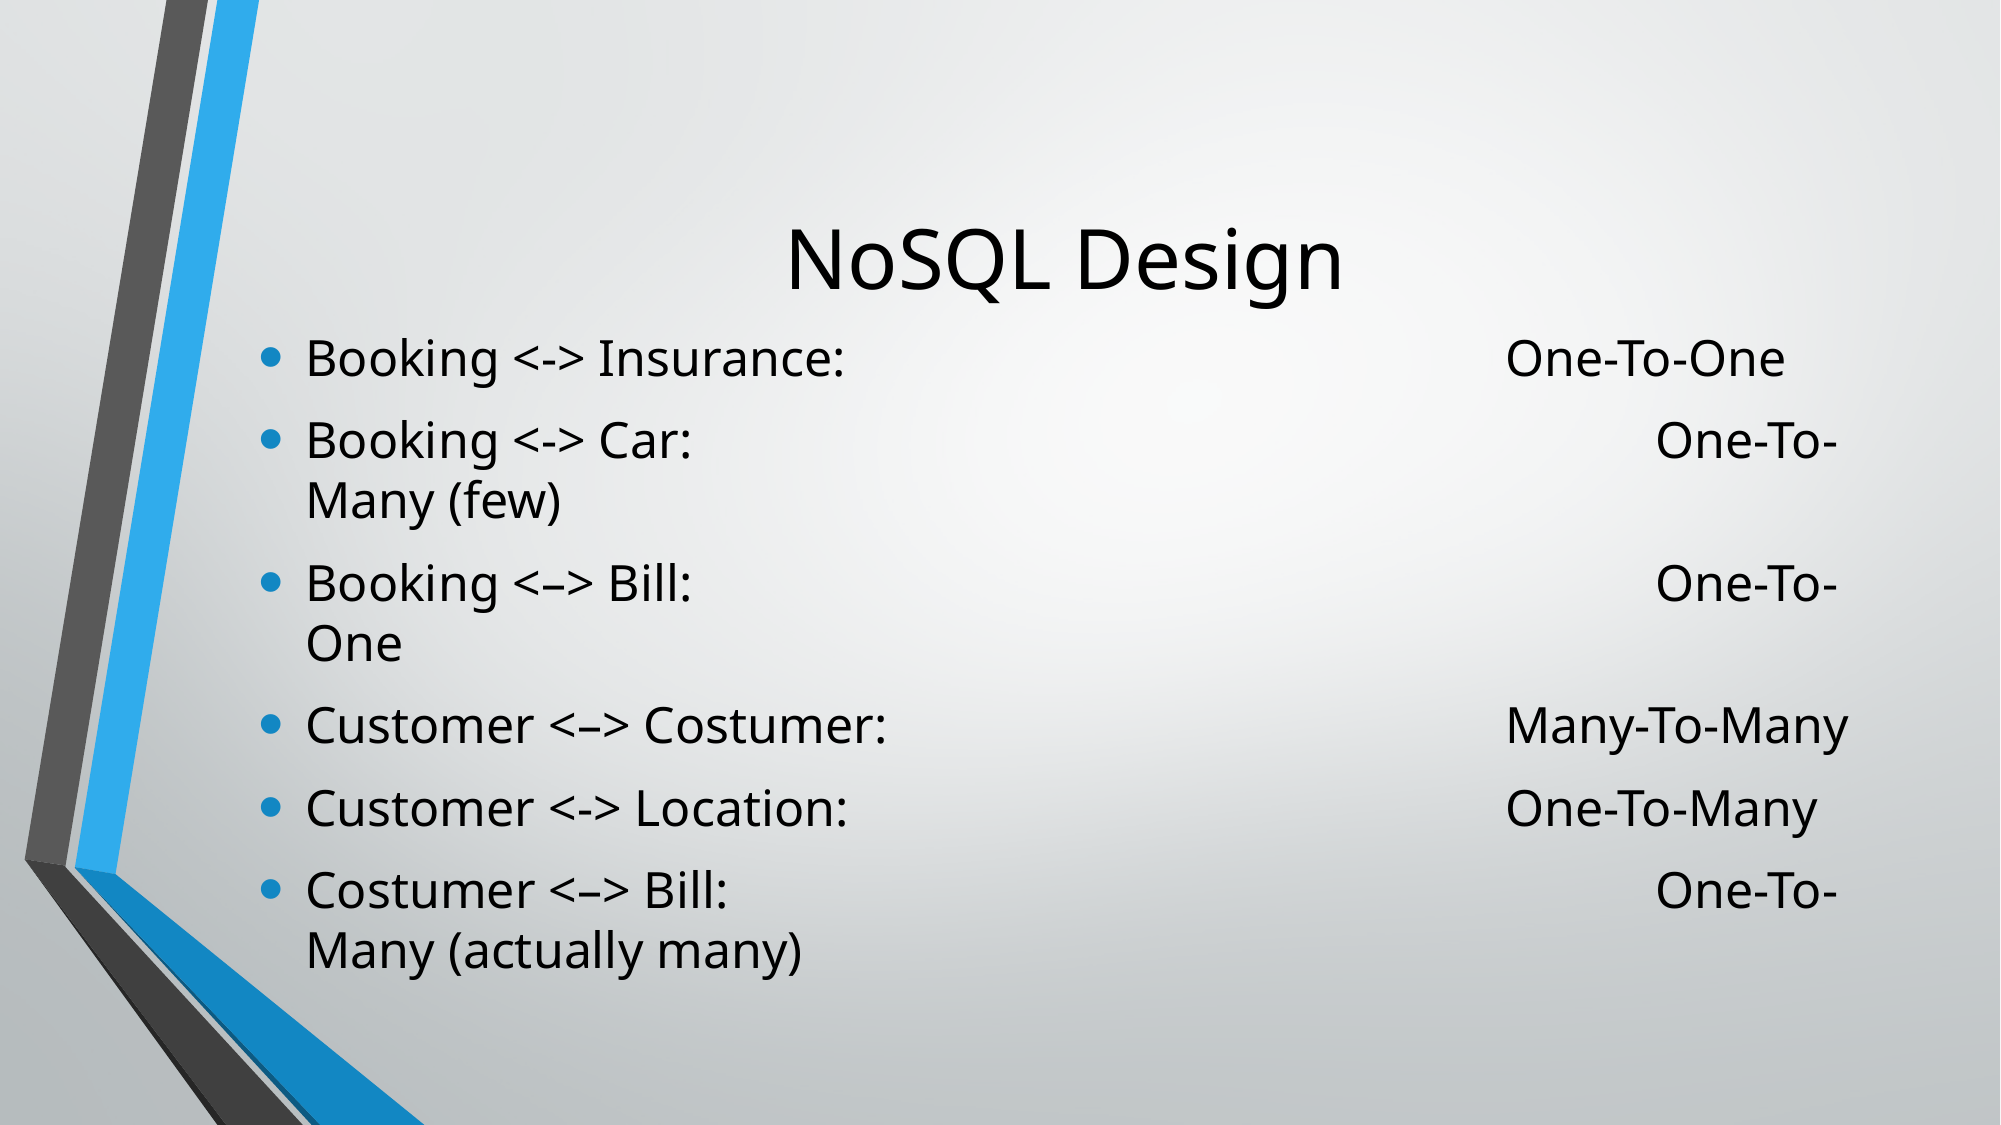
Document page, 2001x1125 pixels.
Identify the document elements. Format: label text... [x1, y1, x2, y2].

title NoSQL Design [243, 112, 1887, 400]
list Booking <-> Insurance: One-To-One Booking <-> Car: One-To-Many (few) Booking <–> Bill: One-To-One Customer <–> Costumer: Many-To-Many Customer <-> Location: One-To-Many Costumer <–> Bill: One-To-Many (actually many) [243, 437, 1887, 950]
